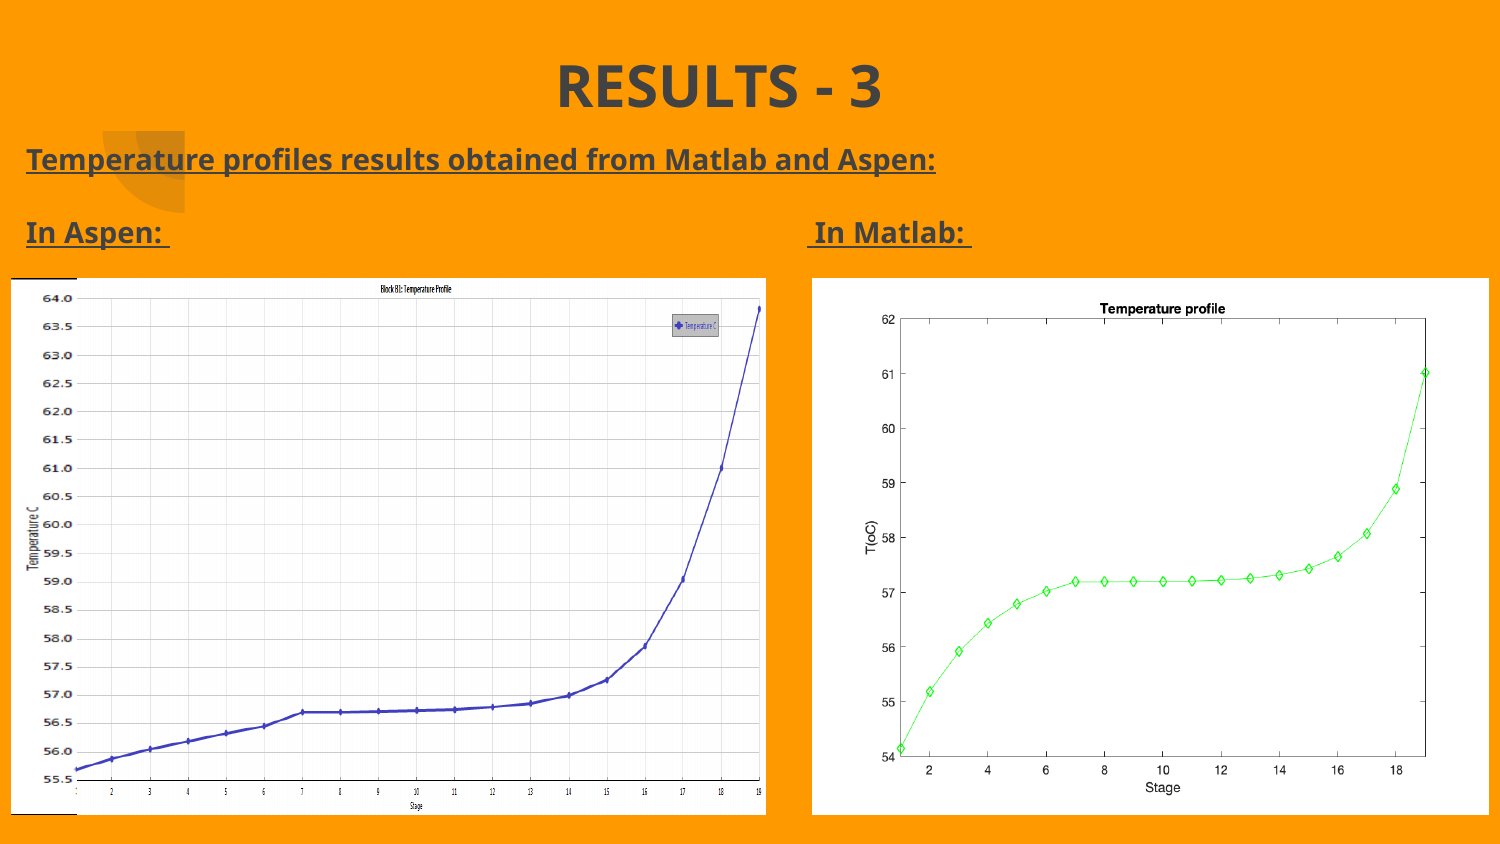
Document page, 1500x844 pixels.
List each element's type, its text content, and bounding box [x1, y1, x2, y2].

picture [10, 277, 766, 815]
picture [812, 277, 1490, 815]
list Temperature profiles results obtained from Matlab and Aspen: In Aspen: In Matlab: [11, 120, 1489, 844]
title RESULTS - 3 [52, 34, 1448, 120]
